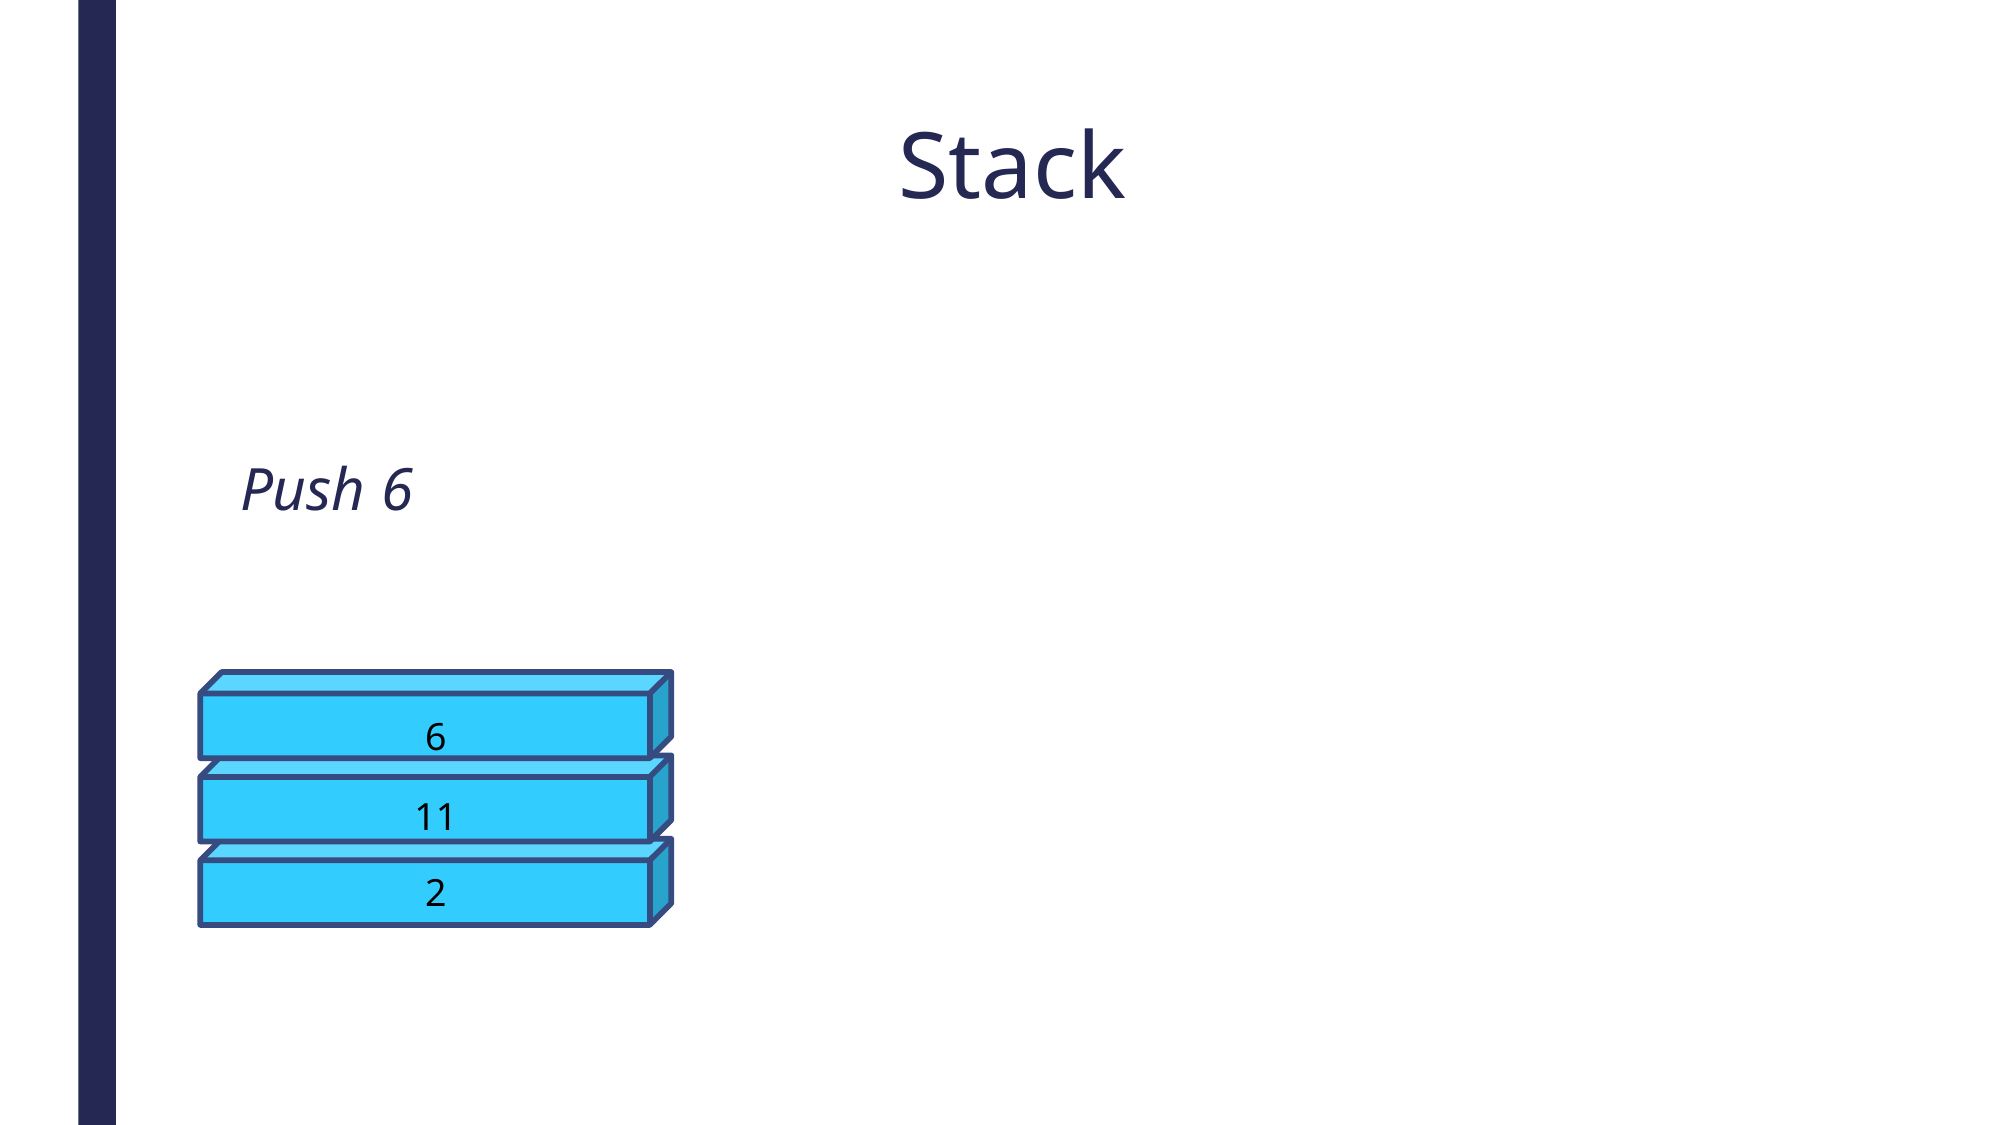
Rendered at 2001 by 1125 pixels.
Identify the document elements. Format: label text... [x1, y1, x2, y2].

title Stack [225, 112, 1800, 357]
text_box [197, 752, 675, 845]
text_box 11 [295, 785, 577, 846]
list Push 6 [225, 375, 1800, 963]
text_box 2 [295, 861, 577, 922]
text_box 6 [295, 705, 577, 765]
text_box [197, 835, 675, 928]
text_box [197, 669, 675, 762]
